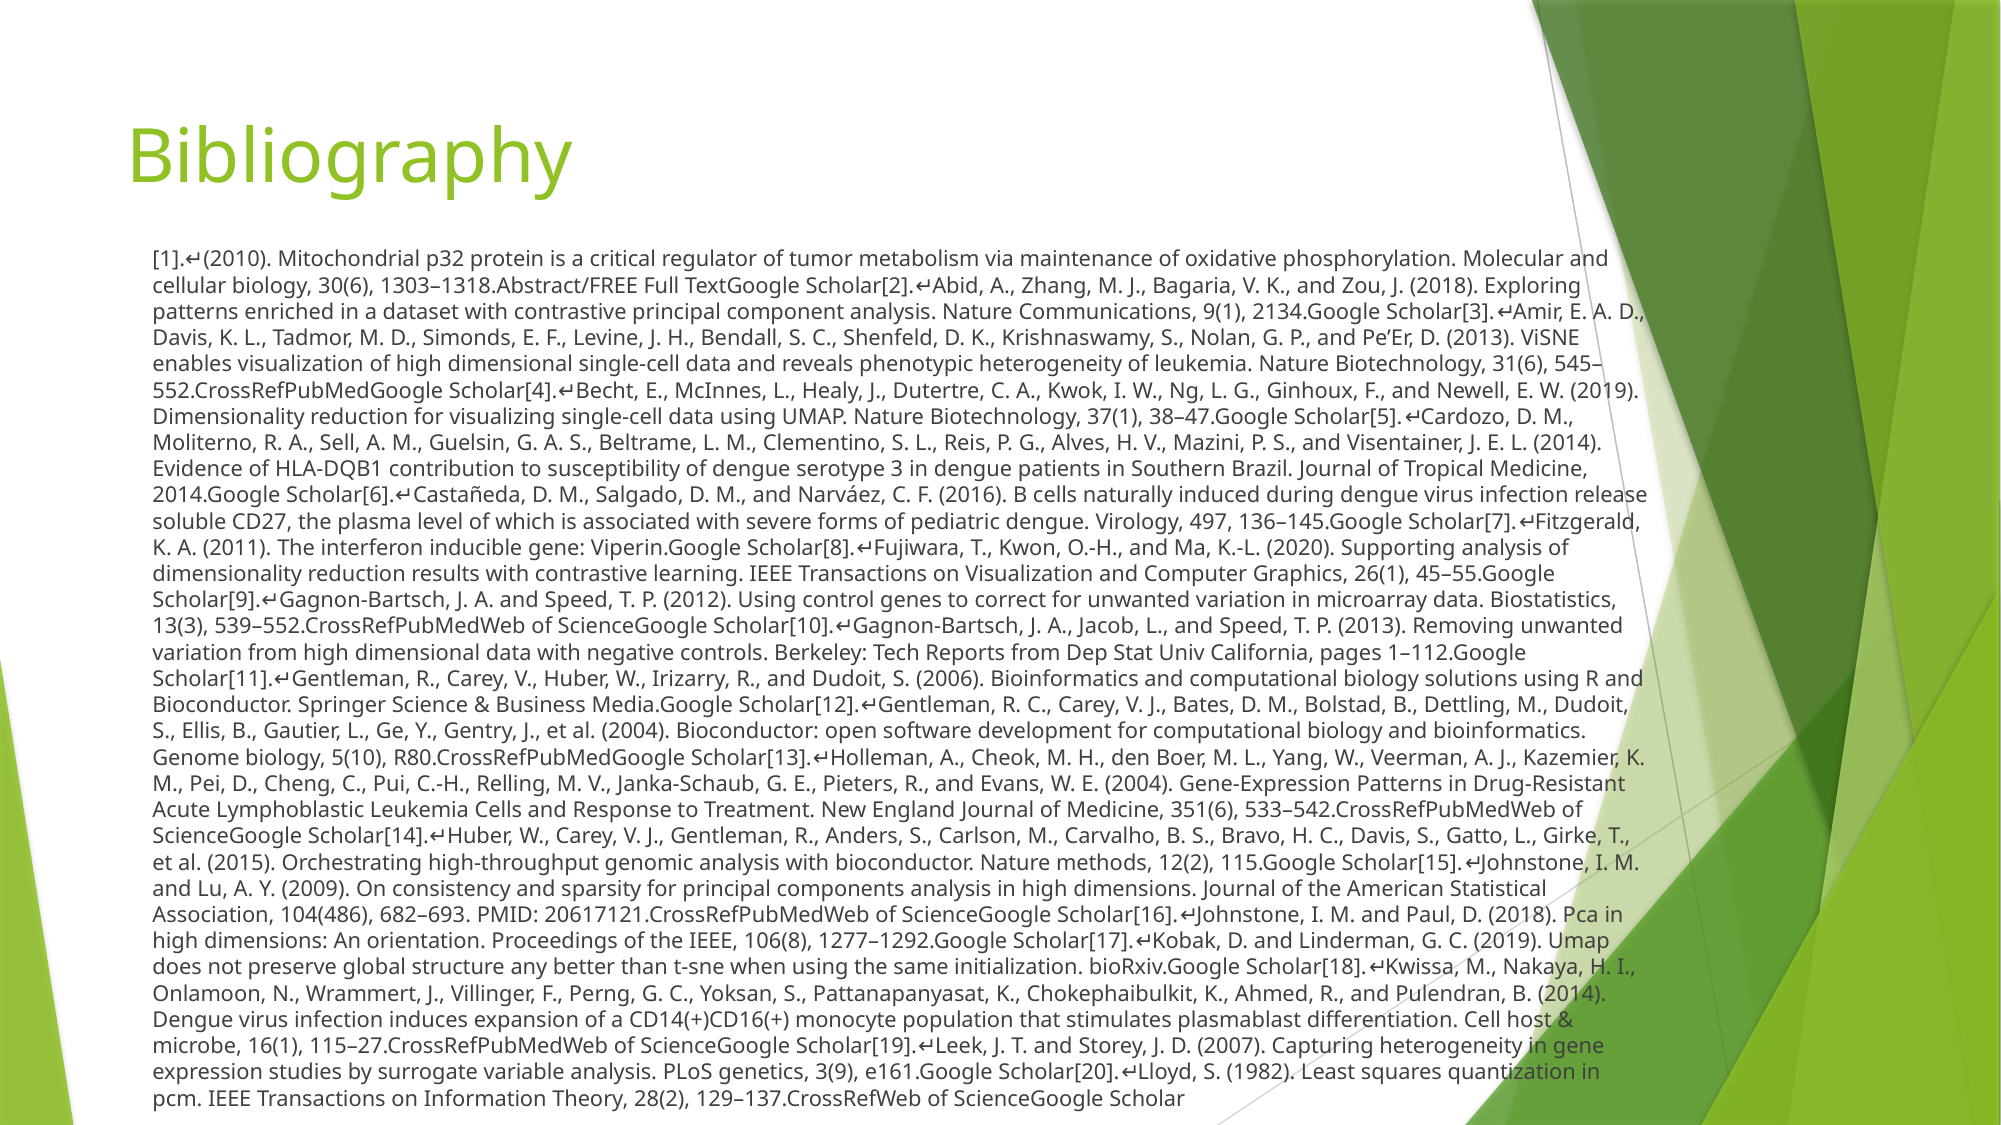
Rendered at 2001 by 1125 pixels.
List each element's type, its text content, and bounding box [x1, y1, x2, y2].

list [1].↵(2010). Mitochondrial p32 protein is a critical regulator of tumor metabolism via maintenance of oxidative phosphorylation. Molecular and cellular biology, 30(6), 1303–1318.Abstract/FREE Full TextGoogle Scholar[2].↵Abid, A., Zhang, M. J., Bagaria, V. K., and Zou, J. (2018). Exploring patterns enriched in a dataset with contrastive principal component analysis. Nature Communications, 9(1), 2134.Google Scholar[3].↵Amir, E. A. D., Davis, K. L., Tadmor, M. D., Simonds, E. F., Levine, J. H., Bendall, S. C., Shenfeld, D. K., Krishnaswamy, S., Nolan, G. P., and Pe’Er, D. (2013). ViSNE enables visualization of high dimensional single-cell data and reveals phenotypic heterogeneity of leukemia. Nature Biotechnology, 31(6), 545–552.CrossRefPubMedGoogle Scholar[4].↵Becht, E., McInnes, L., Healy, J., Dutertre, C. A., Kwok, I. W., Ng, L. G., Ginhoux, F., and Newell, E. W. (2019). Dimensionality reduction for visualizing single-cell data using UMAP. Nature Biotechnology, 37(1), 38–47.Google Scholar[5].↵Cardozo, D. M., Moliterno, R. A., Sell, A. M., Guelsin, G. A. S., Beltrame, L. M., Clementino, S. L., Reis, P. G., Alves, H. V., Mazini, P. S., and Visentainer, J. E. L. (2014). Evidence of HLA-DQB1 contribution to susceptibility of dengue serotype 3 in dengue patients in Southern Brazil. Journal of Tropical Medicine, 2014.Google Scholar[6].↵Castañeda, D. M., Salgado, D. M., and Narváez, C. F. (2016). B cells naturally induced during dengue virus infection release soluble CD27, the plasma level of which is associated with severe forms of pediatric dengue. Virology, 497, 136–145.Google Scholar[7].↵Fitzgerald, K. A. (2011). The interferon inducible gene: Viperin.Google Scholar[8].↵Fujiwara, T., Kwon, O.-H., and Ma, K.-L. (2020). Supporting analysis of dimensionality reduction results with contrastive learning. IEEE Transactions on Visualization and Computer Graphics, 26(1), 45–55.Google Scholar[9].↵Gagnon-Bartsch, J. A. and Speed, T. P. (2012). Using control genes to correct for unwanted variation in microarray data. Biostatistics, 13(3), 539–552.CrossRefPubMedWeb of ScienceGoogle Scholar[10].↵Gagnon-Bartsch, J. A., Jacob, L., and Speed, T. P. (2013). Removing unwanted variation from high dimensional data with negative controls. Berkeley: Tech Reports from Dep Stat Univ California, pages 1–112.Google Scholar[11].↵Gentleman, R., Carey, V., Huber, W., Irizarry, R., and Dudoit, S. (2006). Bioinformatics and computational biology solutions using R and Bioconductor. Springer Science & Business Media.Google Scholar[12].↵Gentleman, R. C., Carey, V. J., Bates, D. M., Bolstad, B., Dettling, M., Dudoit, S., Ellis, B., Gautier, L., Ge, Y., Gentry, J., et al. (2004). Bioconductor: open software development for computational biology and bioinformatics. Genome biology, 5(10), R80.CrossRefPubMedGoogle Scholar[13].↵Holleman, A., Cheok, M. H., den Boer, M. L., Yang, W., Veerman, A. J., Kazemier, K. M., Pei, D., Cheng, C., Pui, C.-H., Relling, M. V., Janka-Schaub, G. E., Pieters, R., and Evans, W. E. (2004). Gene-Expression Patterns in Drug-Resistant Acute Lymphoblastic Leukemia Cells and Response to Treatment. New England Journal of Medicine, 351(6), 533–542.CrossRefPubMedWeb of ScienceGoogle Scholar[14].↵Huber, W., Carey, V. J., Gentleman, R., Anders, S., Carlson, M., Carvalho, B. S., Bravo, H. C., Davis, S., Gatto, L., Girke, T., et al. (2015). Orchestrating high-throughput genomic analysis with bioconductor. Nature methods, 12(2), 115.Google Scholar[15].↵Johnstone, I. M. and Lu, A. Y. (2009). On consistency and sparsity for principal components analysis in high dimensions. Journal of the American Statistical Association, 104(486), 682–693. PMID: 20617121.CrossRefPubMedWeb of ScienceGoogle Scholar[16].↵Johnstone, I. M. and Paul, D. (2018). Pca in high dimensions: An orientation. Proceedings of the IEEE, 106(8), 1277–1292.Google Scholar[17].↵Kobak, D. and Linderman, G. C. (2019). Umap does not preserve global structure any better than t-sne when using the same initialization. bioRxiv.Google Scholar[18].↵Kwissa, M., Nakaya, H. I., Onlamoon, N., Wrammert, J., Villinger, F., Perng, G. C., Yoksan, S., Pattanapanyasat, K., Chokephaibulkit, K., Ahmed, R., and Pulendran, B. (2014). Dengue virus infection induces expansion of a CD14(+)CD16(+) monocyte population that stimulates plasmablast differentiation. Cell host & microbe, 16(1), 115–27.CrossRefPubMedWeb of ScienceGoogle Scholar[19].↵Leek, J. T. and Storey, J. D. (2007). Capturing heterogeneity in gene expression studies by surrogate variable analysis. PLoS genetics, 3(9), e161.Google Scholar[20].↵Lloyd, S. (1982). Least squares quantization in pcm. IEEE Transactions on Information Theory, 28(2), 129–137.CrossRefWeb of ScienceGoogle Scholar [137, 237, 1671, 952]
title Bibliography [111, 99, 1522, 317]
